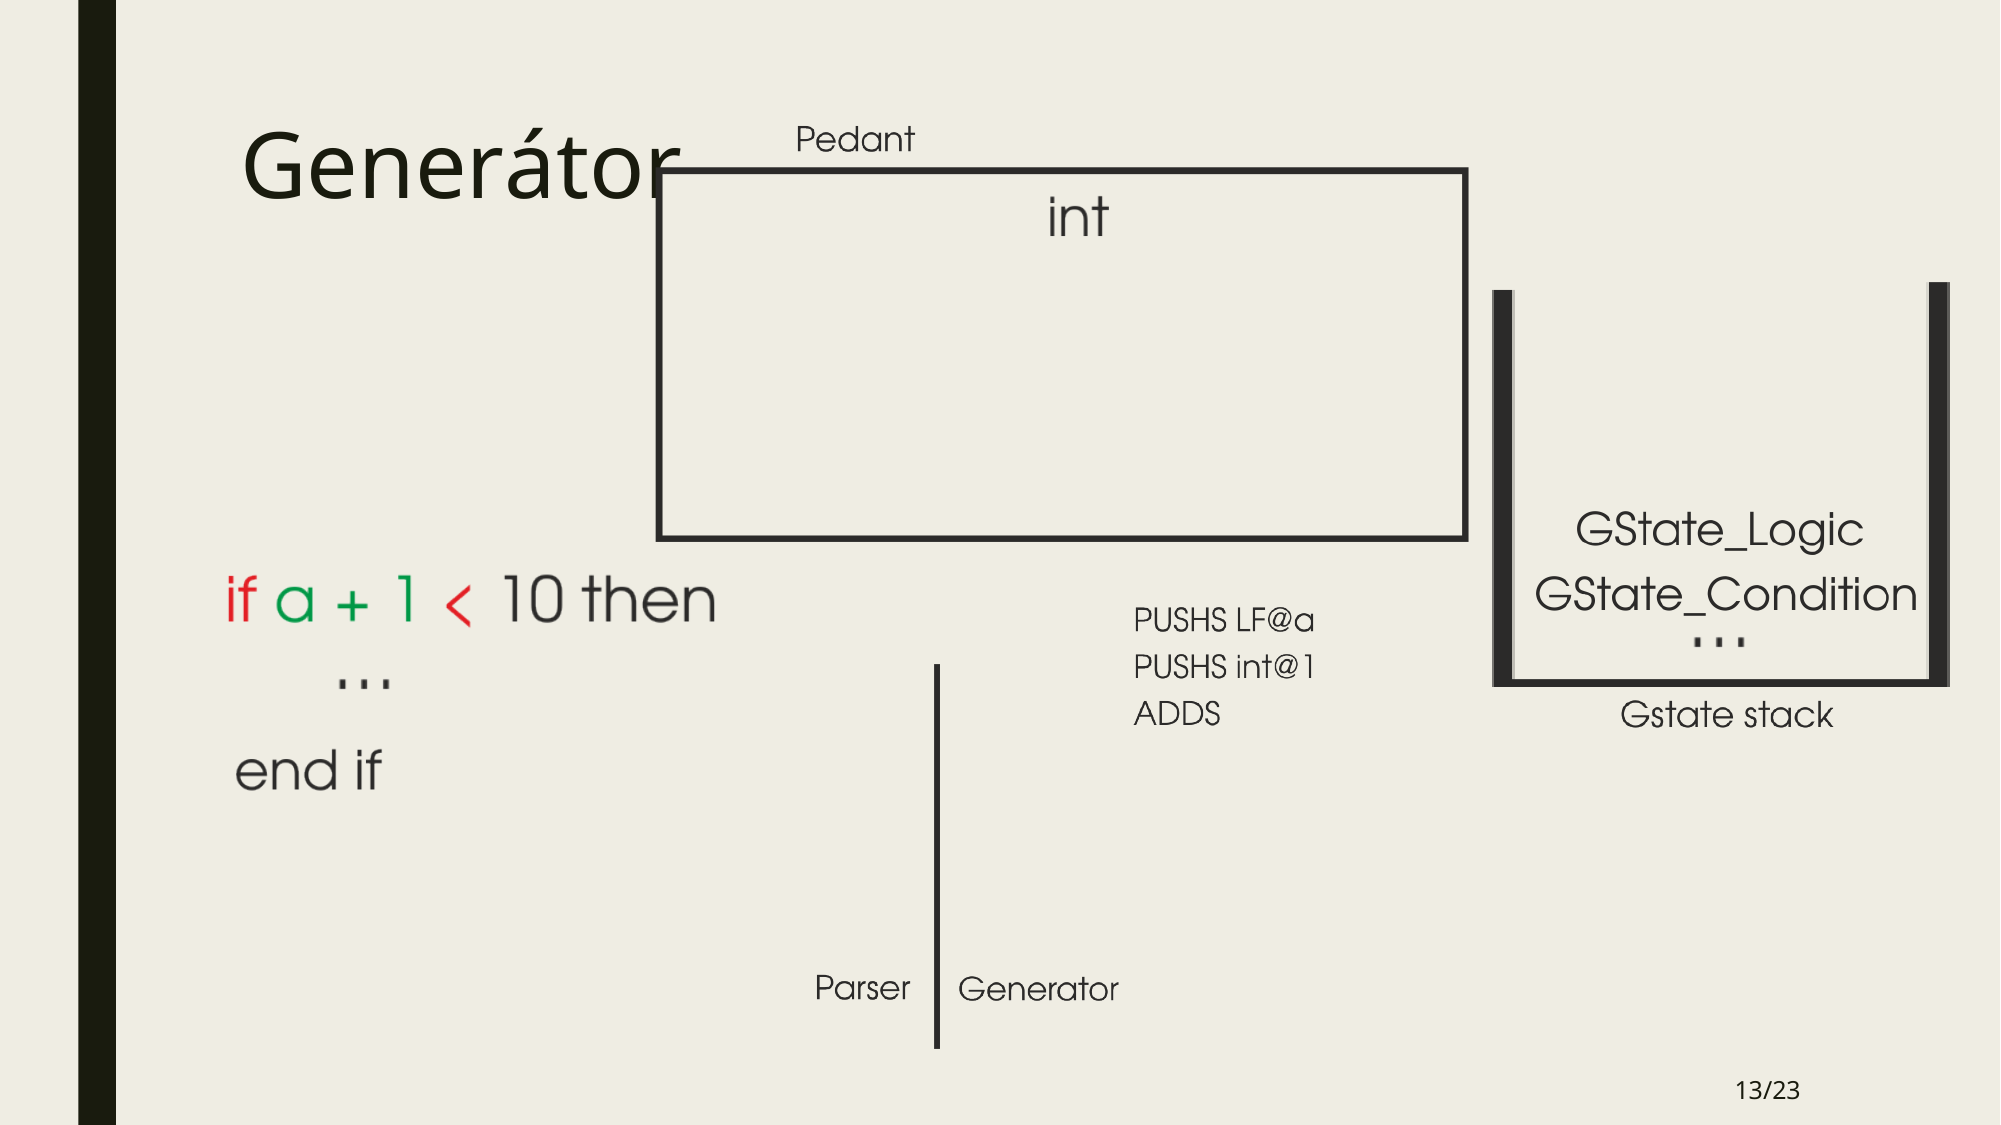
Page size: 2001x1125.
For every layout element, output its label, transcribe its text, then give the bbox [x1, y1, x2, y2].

title Generátor [225, 112, 662, 357]
title Generátor [1048, 112, 1800, 357]
picture [1492, 282, 2000, 847]
slide_number 13/23 [1553, 1058, 1816, 1125]
picture [224, 112, 1469, 1112]
